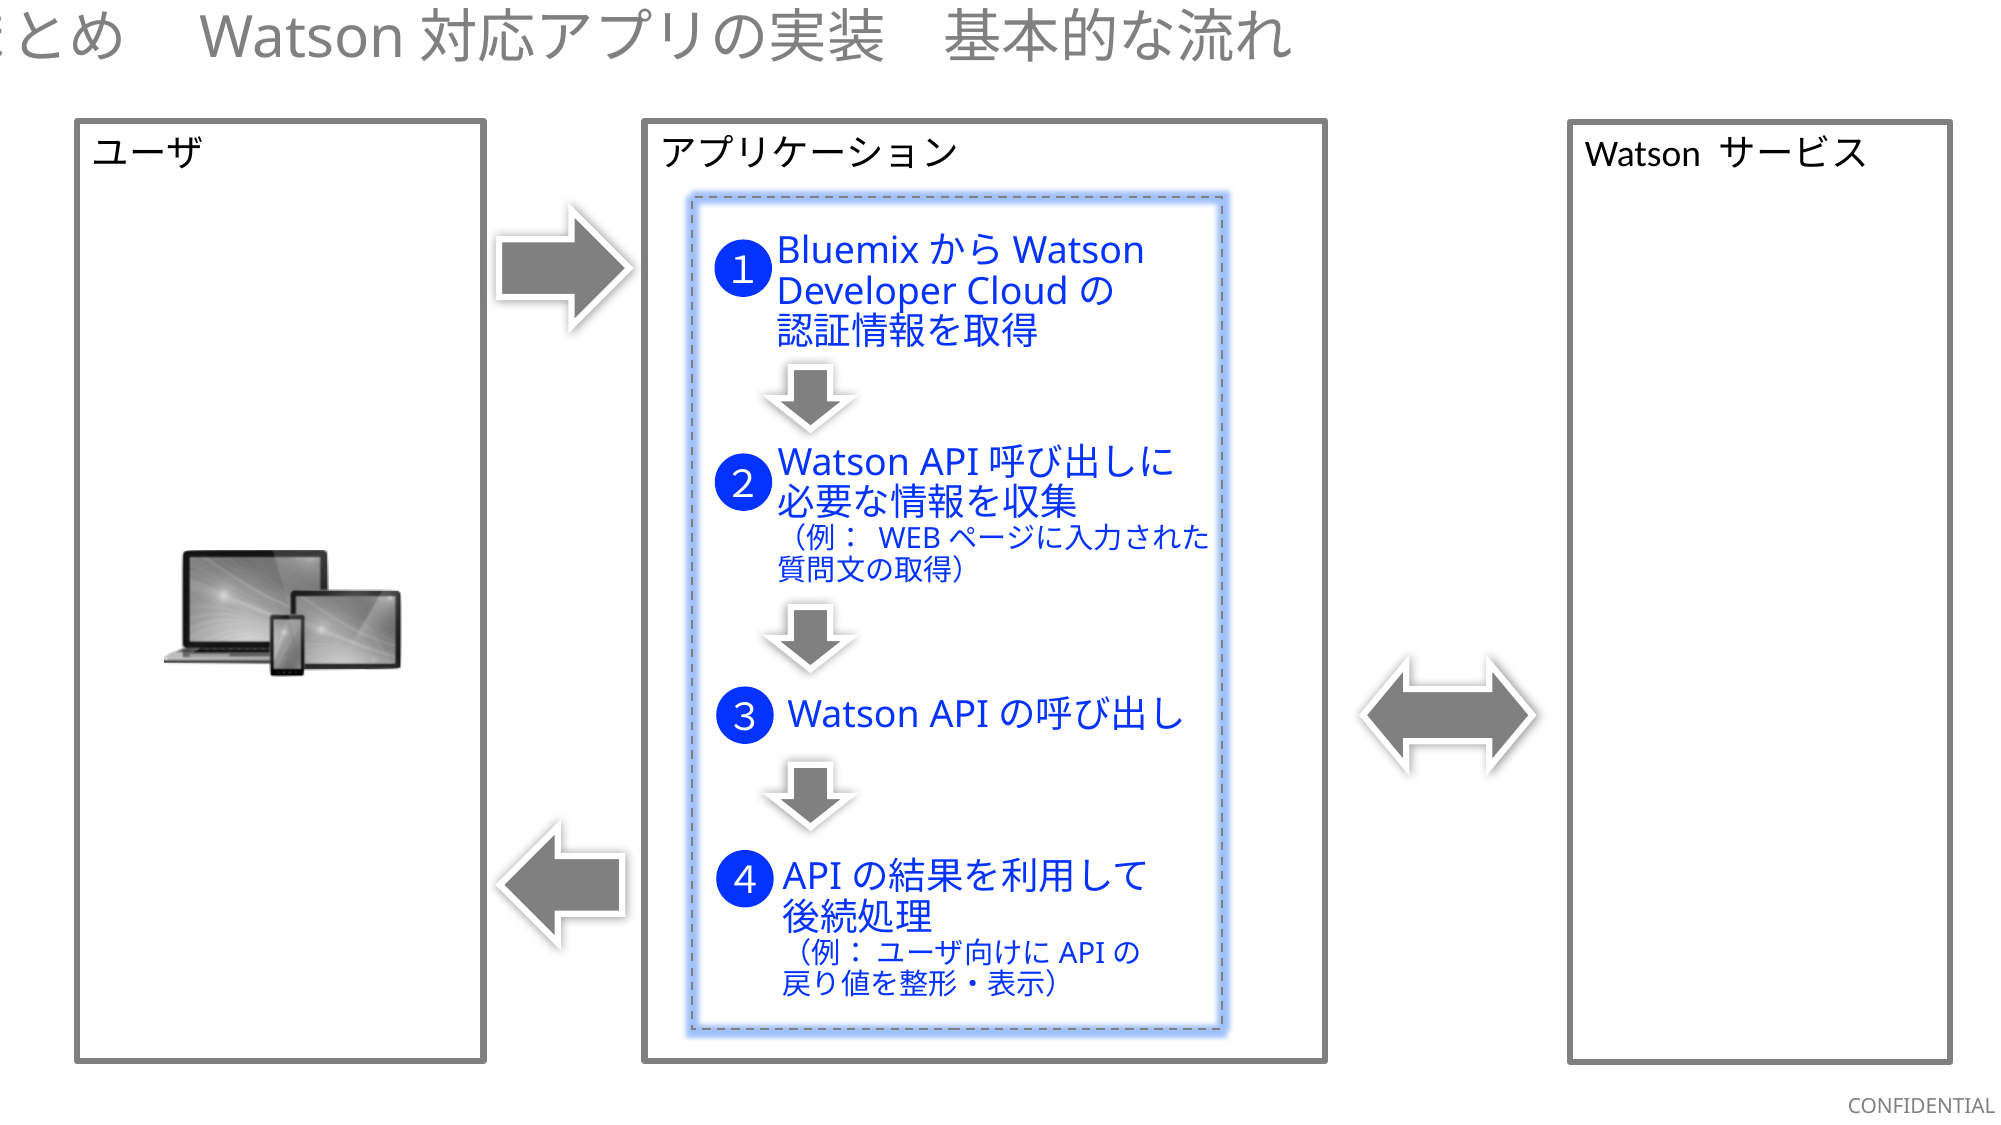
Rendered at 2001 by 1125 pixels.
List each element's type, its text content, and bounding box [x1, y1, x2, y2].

text_box CONFIDENTIAL [1833, 1085, 2000, 1125]
text_box Watson API呼び出しに 必要な情報を収集 （例： WEBページに入力された 質問文の取得） [762, 435, 1226, 595]
text_box [1361, 660, 1534, 771]
text_box ３ [715, 685, 775, 745]
text_box Watson APIの呼び出し [772, 687, 1201, 743]
text_box [768, 366, 853, 431]
text_box １ [713, 238, 774, 298]
text_box BluemixからWatson Developer Cloudの 認証情報を取得 [761, 223, 1171, 361]
text_box [497, 207, 631, 329]
text_box APIの結果を利用して 後続処理 （例： ユーザ向けにAPIの 戻り値を整形・表示） [767, 849, 1166, 1009]
text_box ユーザ [77, 121, 484, 1062]
text_box [768, 605, 853, 671]
text_box アプリケーション [644, 121, 1326, 1062]
text_box [498, 824, 624, 946]
text_box AboutTemperature [683, 188, 1233, 1040]
text_box [768, 763, 853, 829]
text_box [687, 192, 1229, 1037]
picture [164, 550, 402, 677]
text_box まとめ Watson対応アプリの実装 基本的な流れ [0, 0, 1309, 78]
text_box Watson サービス [1570, 121, 1951, 1062]
text_box [691, 196, 1223, 1030]
text_box ４ [715, 848, 775, 909]
text_box ２ [713, 452, 774, 512]
